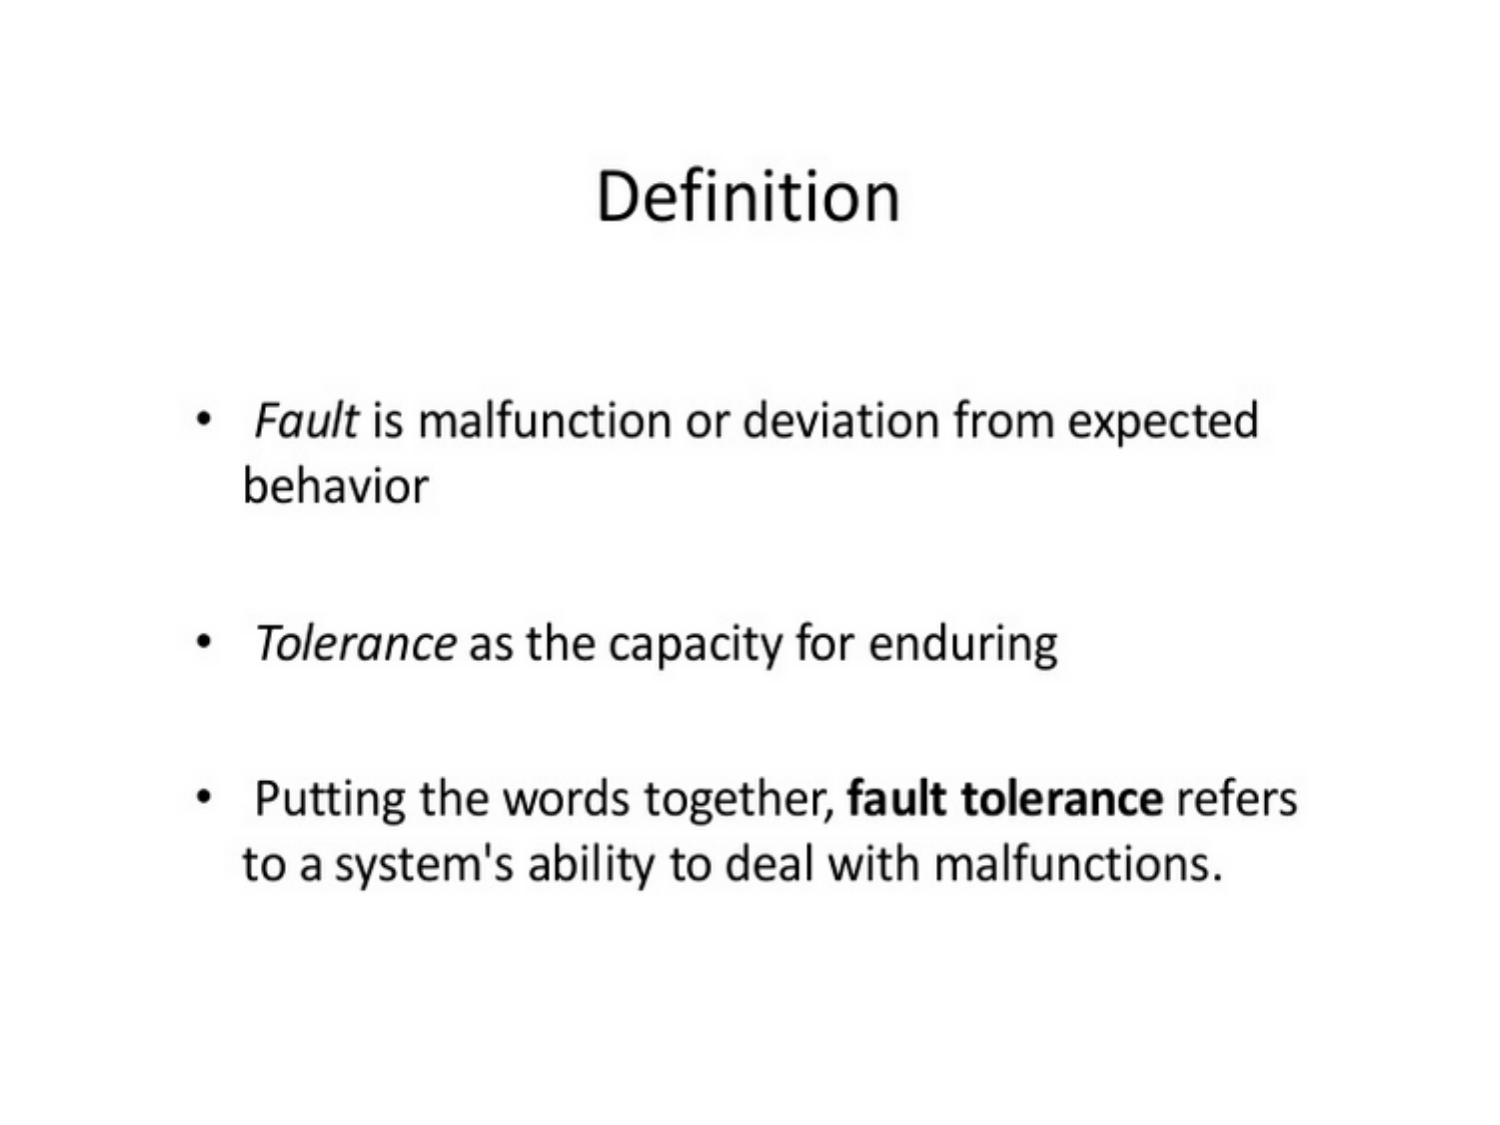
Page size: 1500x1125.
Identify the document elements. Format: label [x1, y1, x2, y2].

picture [149, 124, 1341, 949]
